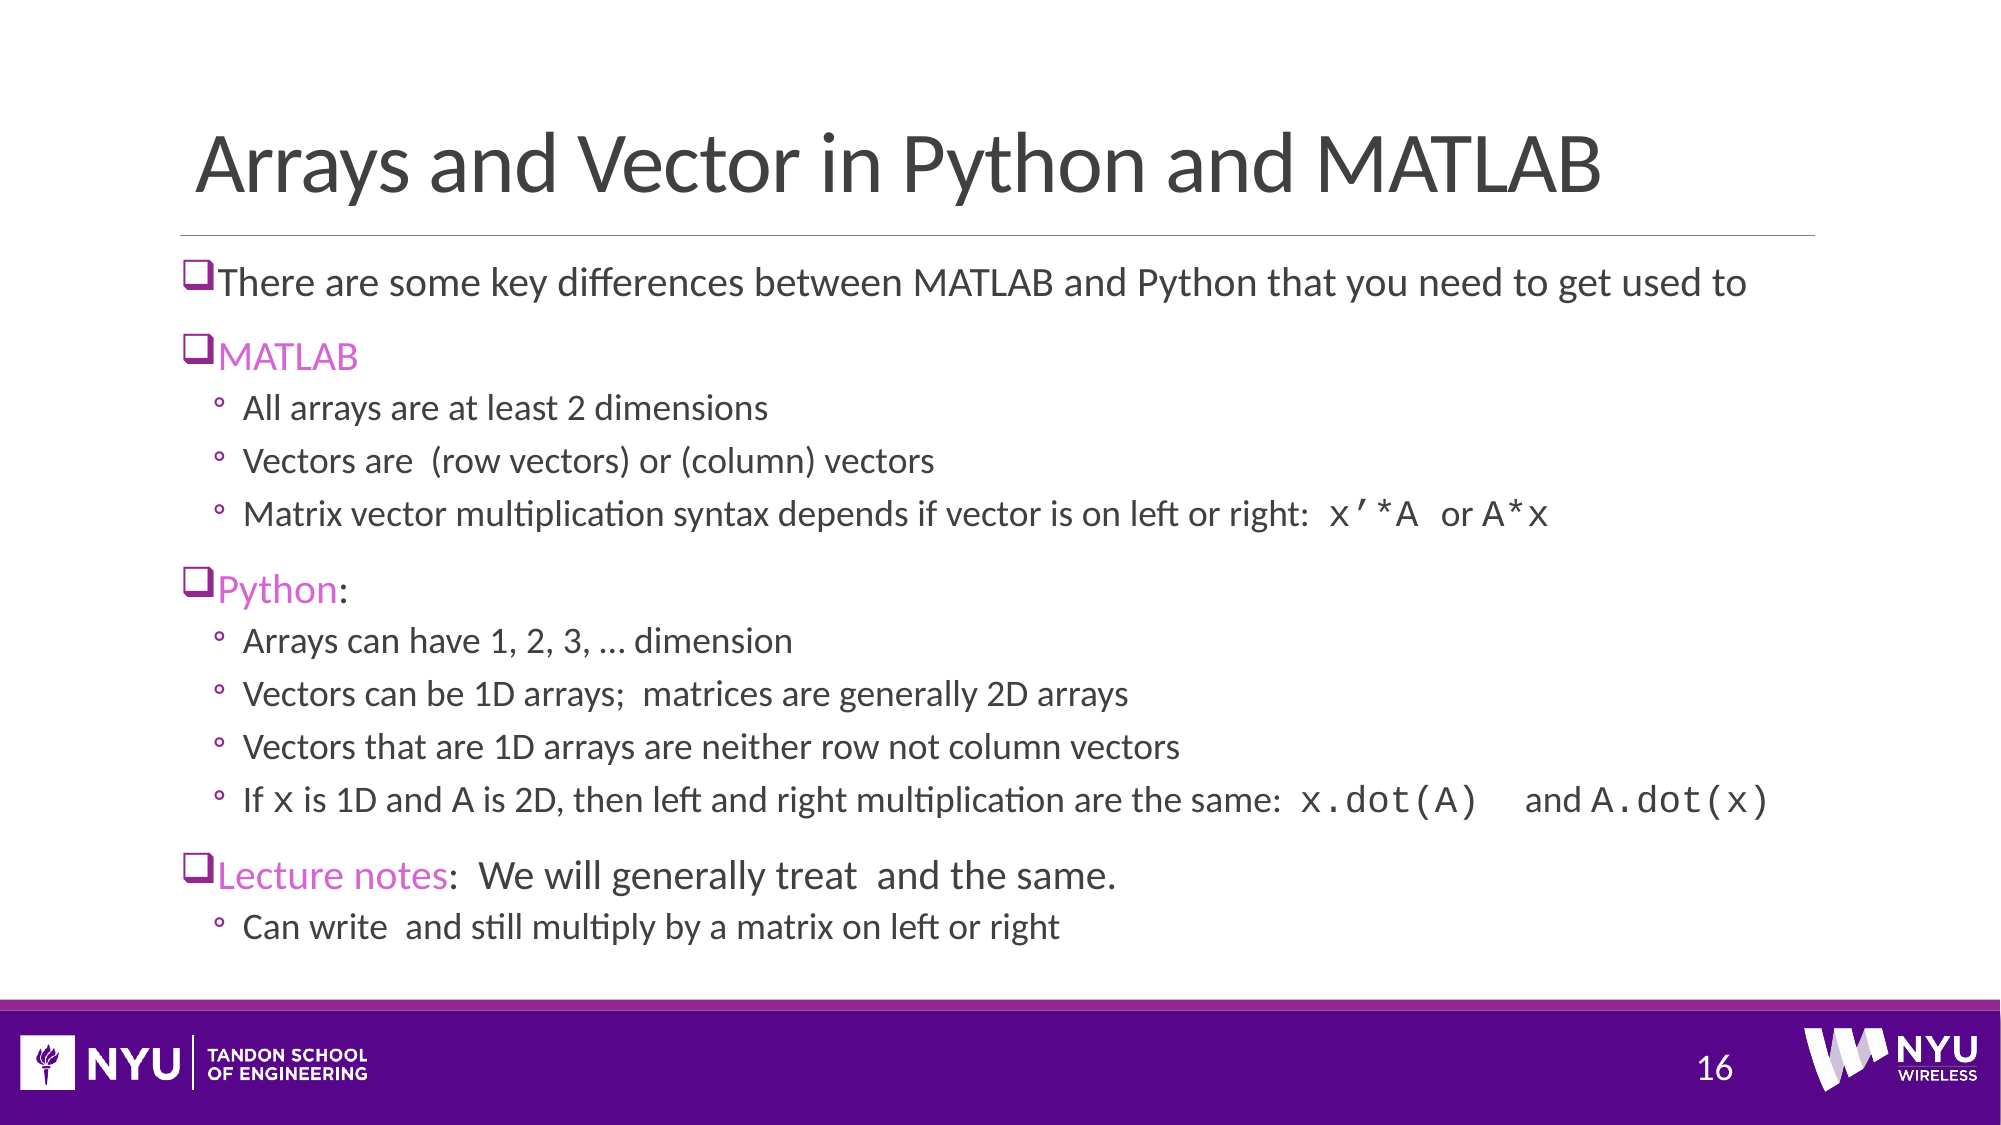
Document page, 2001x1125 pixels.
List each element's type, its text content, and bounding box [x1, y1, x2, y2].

slide_number 16 [1533, 1035, 1749, 1096]
title Arrays and Vector in Python and MATLAB [180, 47, 1830, 218]
